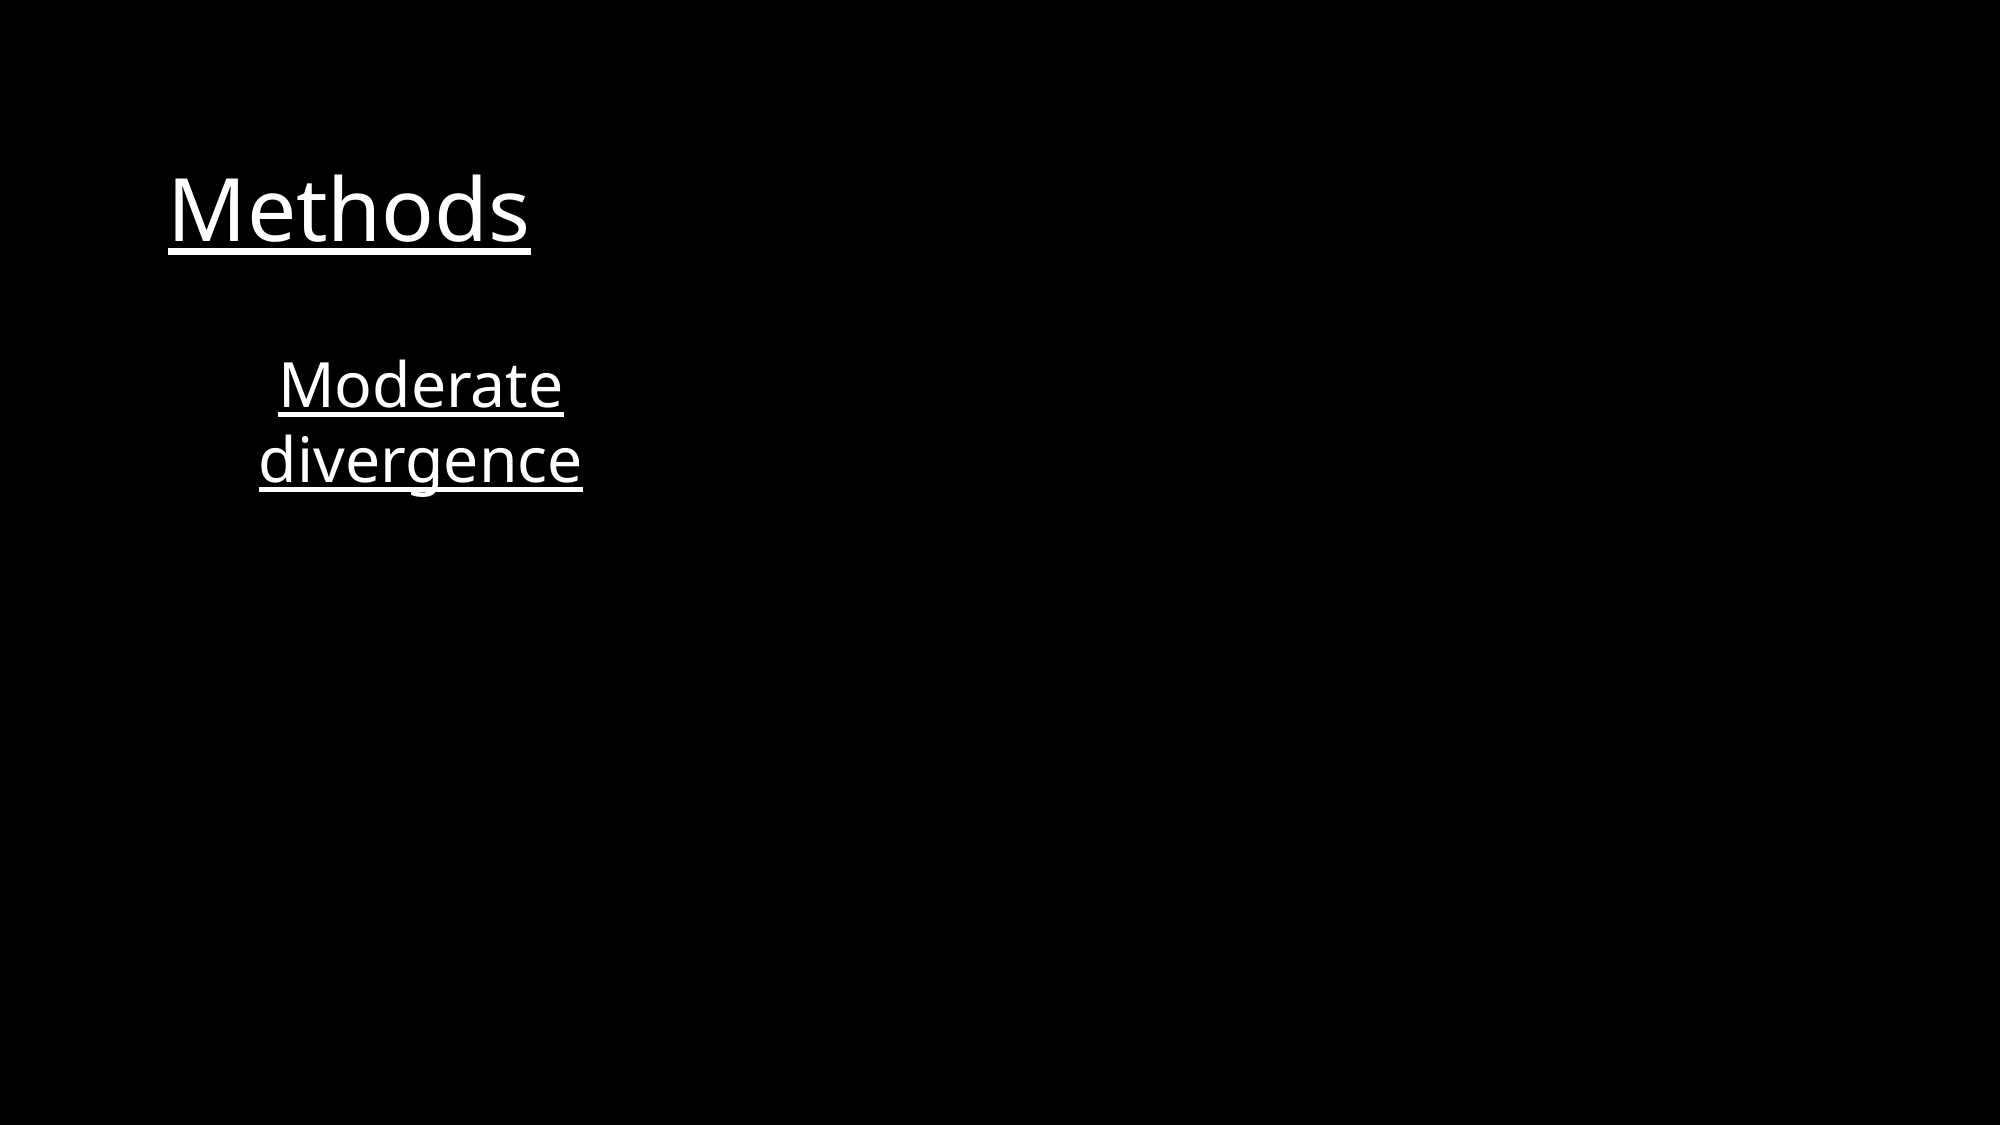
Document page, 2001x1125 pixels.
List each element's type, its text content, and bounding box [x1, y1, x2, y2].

text_box Methods [106, 146, 593, 267]
text_box Moderate divergence [106, 337, 736, 503]
